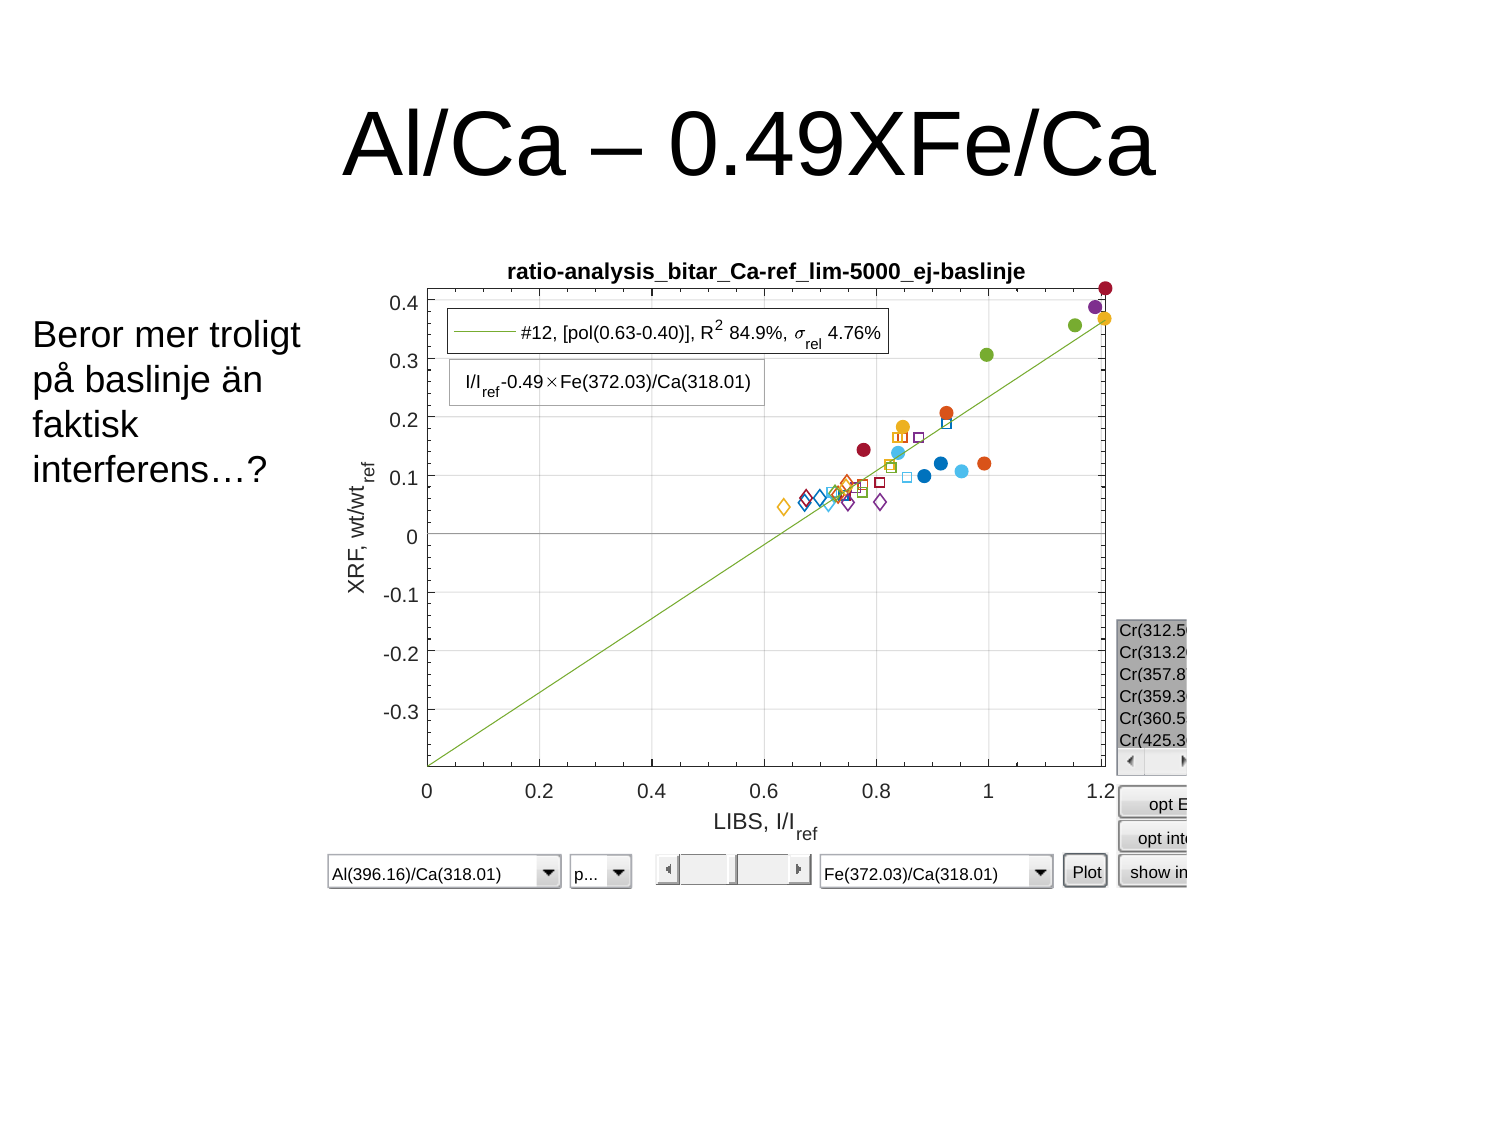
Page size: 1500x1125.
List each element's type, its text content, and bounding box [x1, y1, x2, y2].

title Al/Ca – 0.49XFe/Ca [75, 45, 1425, 233]
text_box Beror mer troligt på baslinje än faktisk interferens…? [17, 302, 307, 498]
picture [312, 234, 1187, 890]
